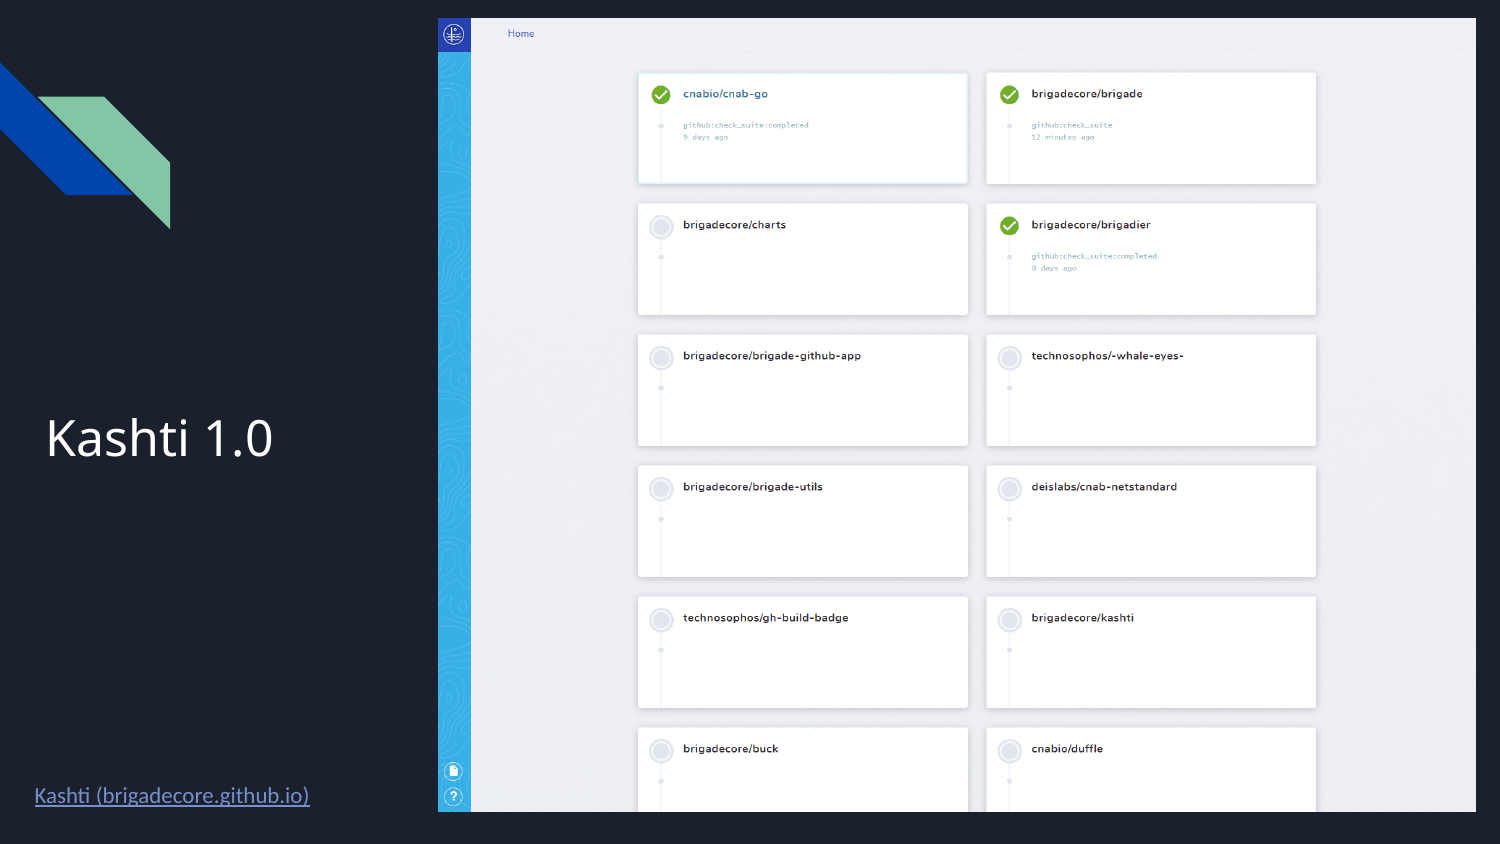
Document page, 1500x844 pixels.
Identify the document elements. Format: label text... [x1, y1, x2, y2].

picture [438, 18, 1476, 812]
list Kashti (brigadecore.github.io) [19, 761, 353, 812]
title Kashti 1.0 [30, 391, 342, 542]
